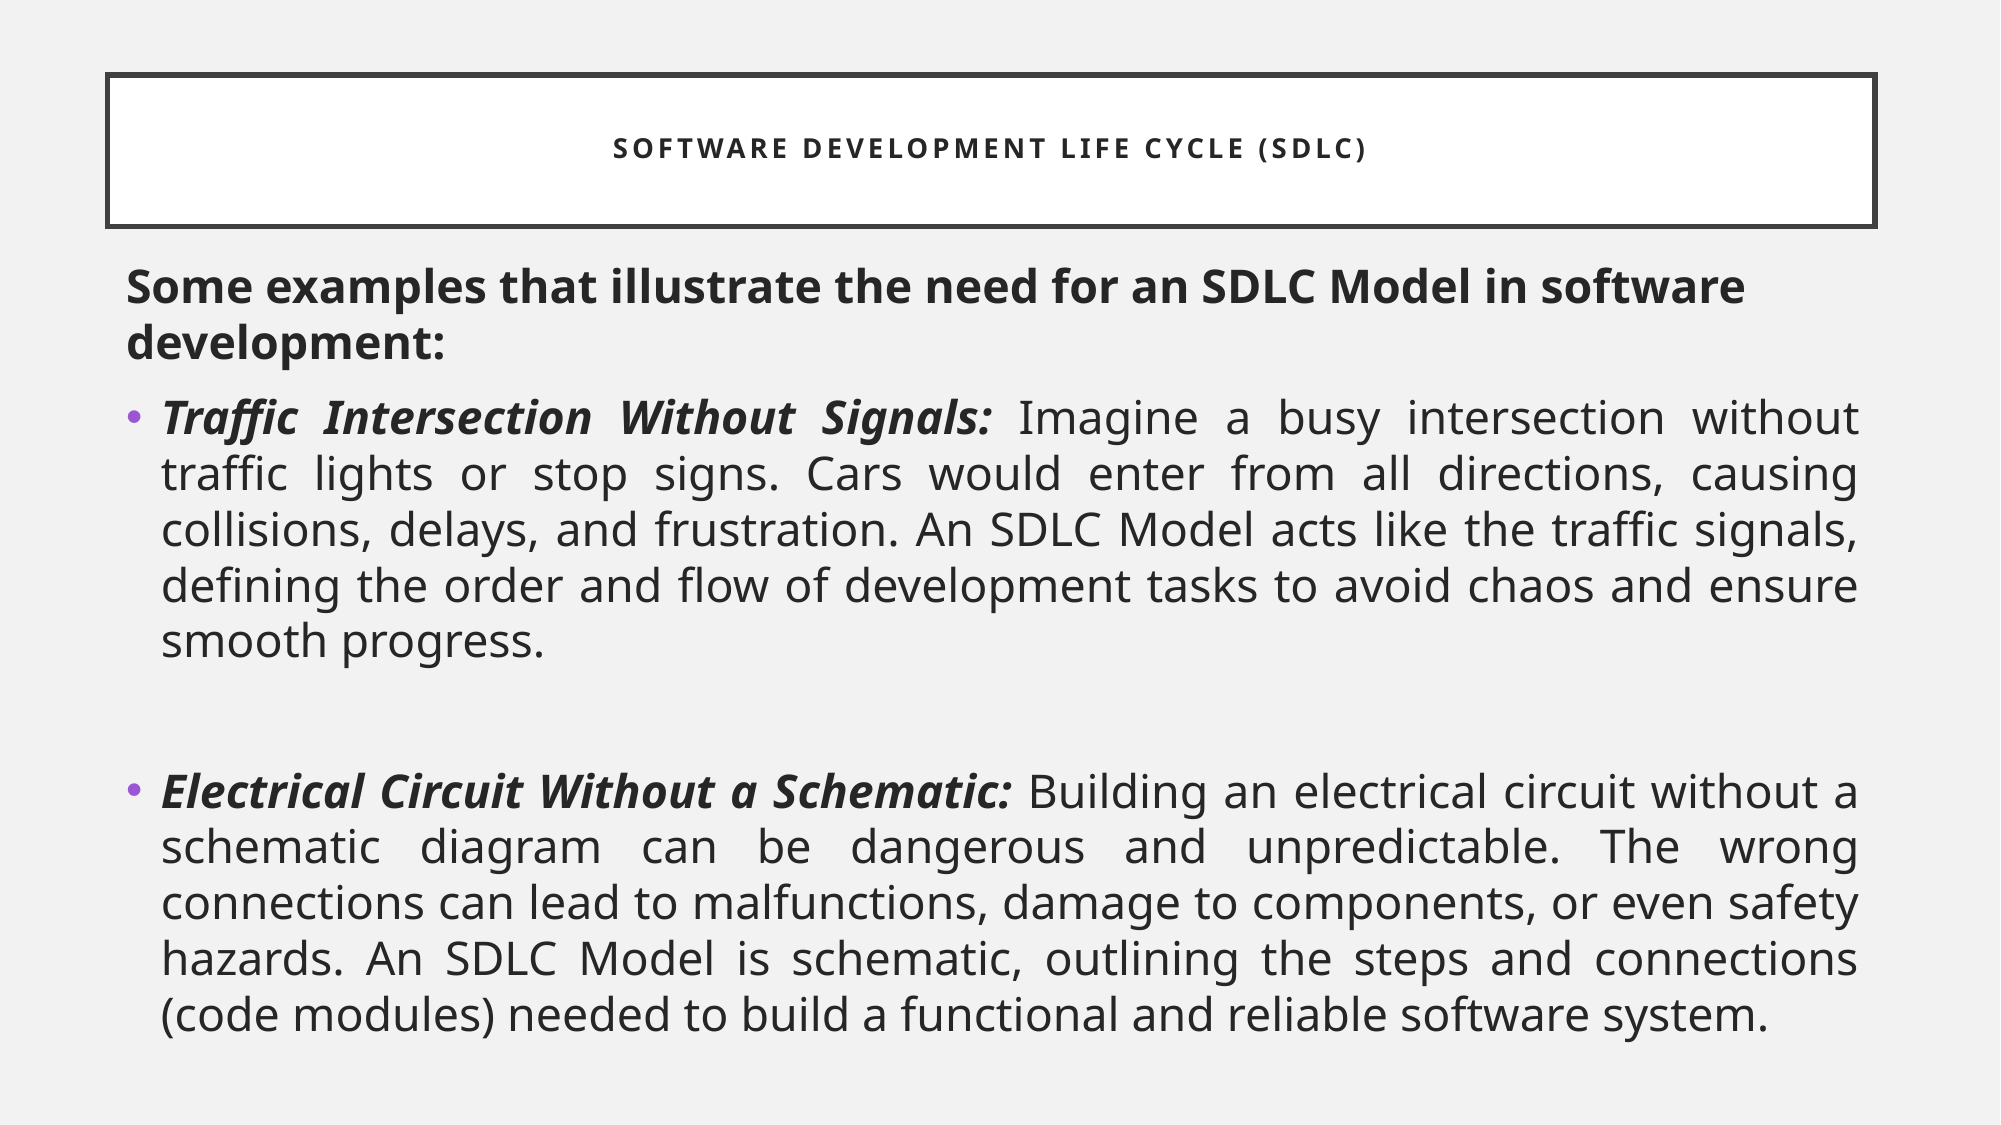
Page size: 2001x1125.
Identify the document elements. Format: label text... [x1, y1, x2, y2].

list Some examples that illustrate the need for an SDLC Model in software development: Traffic Intersection Without Signals: Imagine a busy intersection without traffic lights or stop signs. Cars would enter from all directions, causing collisions, delays, and frustration. An SDLC Model acts like the traffic signals, defining the order and flow of development tasks to avoid chaos and ensure smooth progress. Electrical Circuit Without a Schematic: Building an electrical circuit without a schematic diagram can be dangerous and unpredictable. The wrong connections can lead to malfunctions, damage to components, or even safety hazards. An SDLC Model is schematic, outlining the steps and connections (code modules) needed to build a functional and reliable software system. [111, 249, 1876, 1050]
title Software Development Life Cycle (SDLC) [105, 72, 1878, 229]
